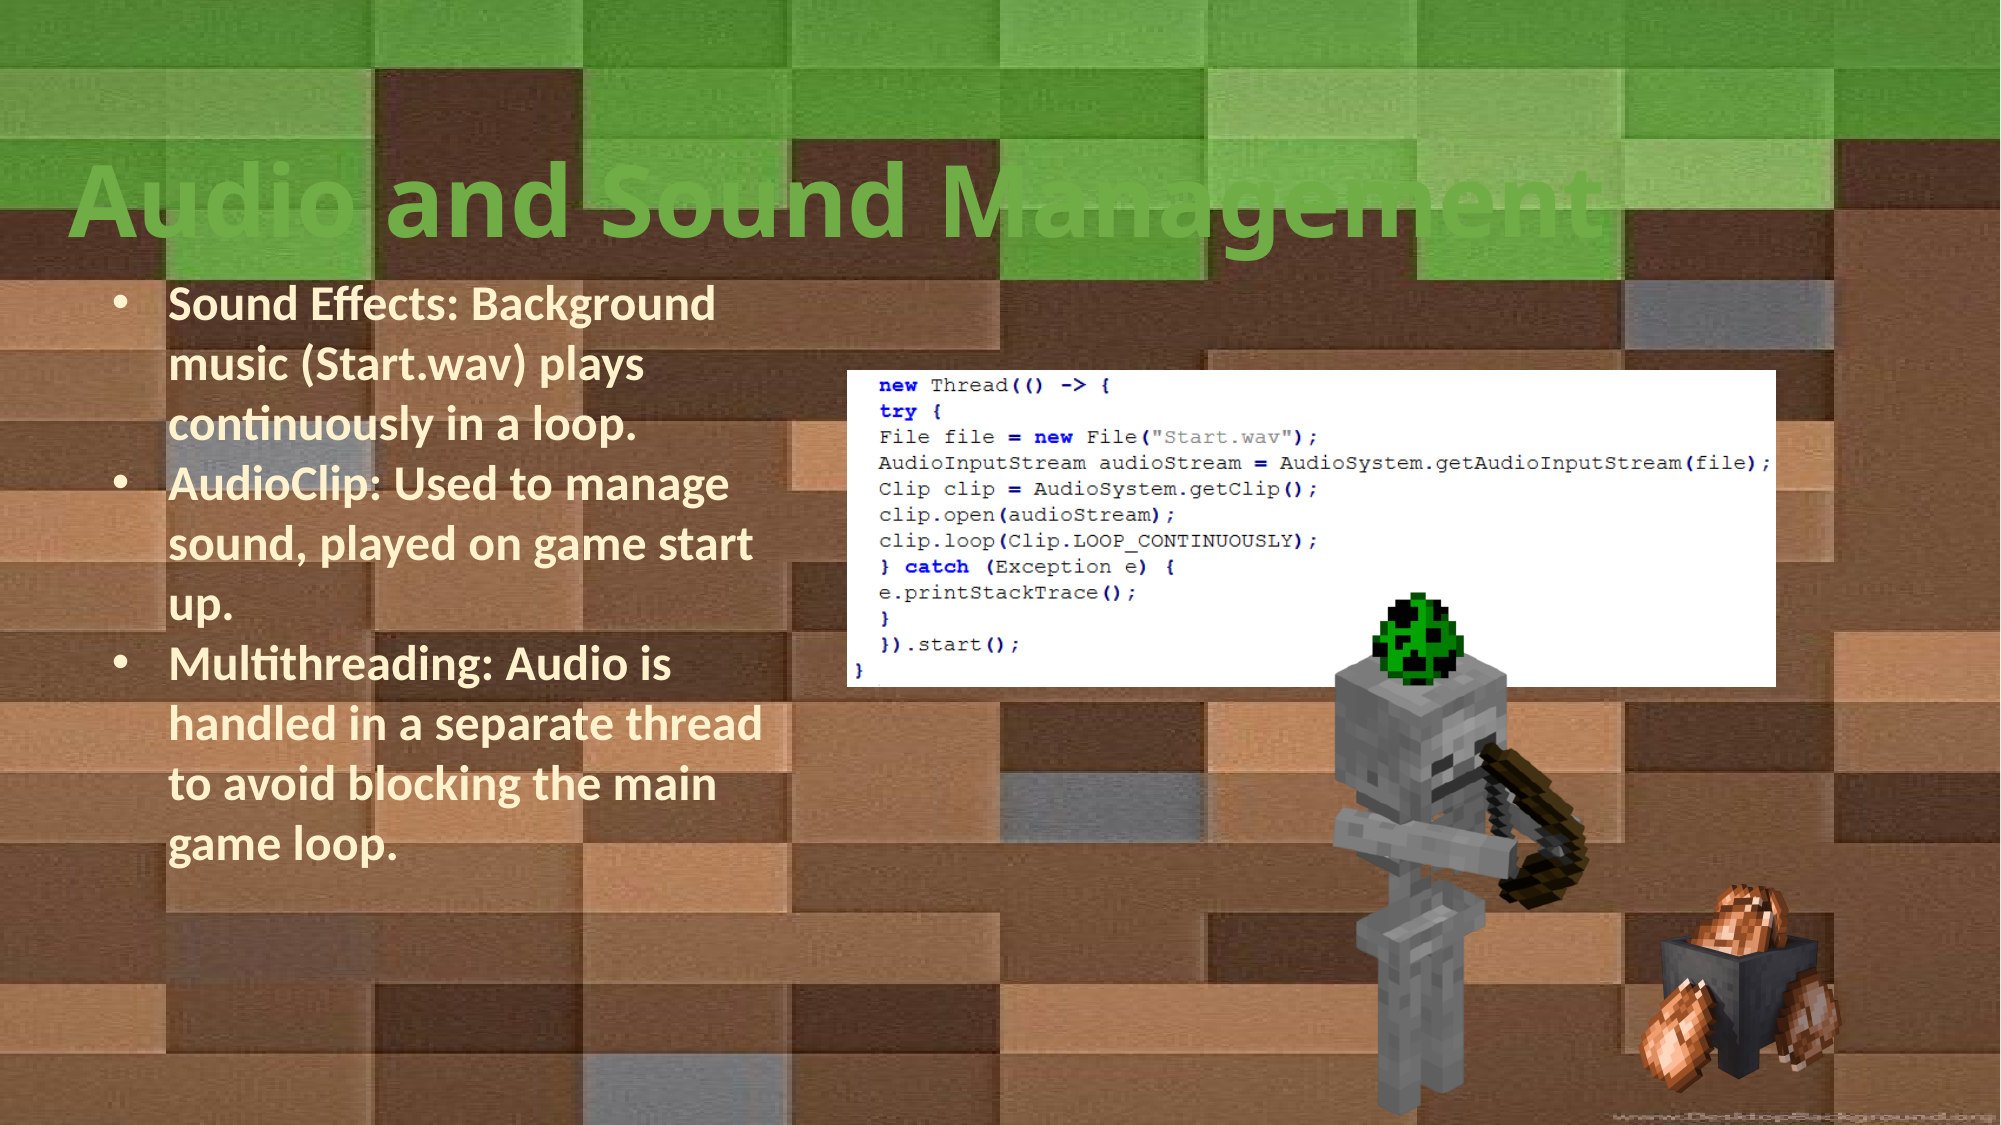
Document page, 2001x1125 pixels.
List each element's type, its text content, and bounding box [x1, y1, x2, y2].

text_box Audio and Sound Management [53, 129, 1776, 265]
text_box Sound Effects: Background music (Start.wav) plays continuously in a loop. AudioClip: Used to manage sound, played on game start up. Multithreading: Audio is handled in a separate thread to avoid blocking the main game loop. [96, 263, 799, 924]
picture [0, 0, 2001, 1125]
